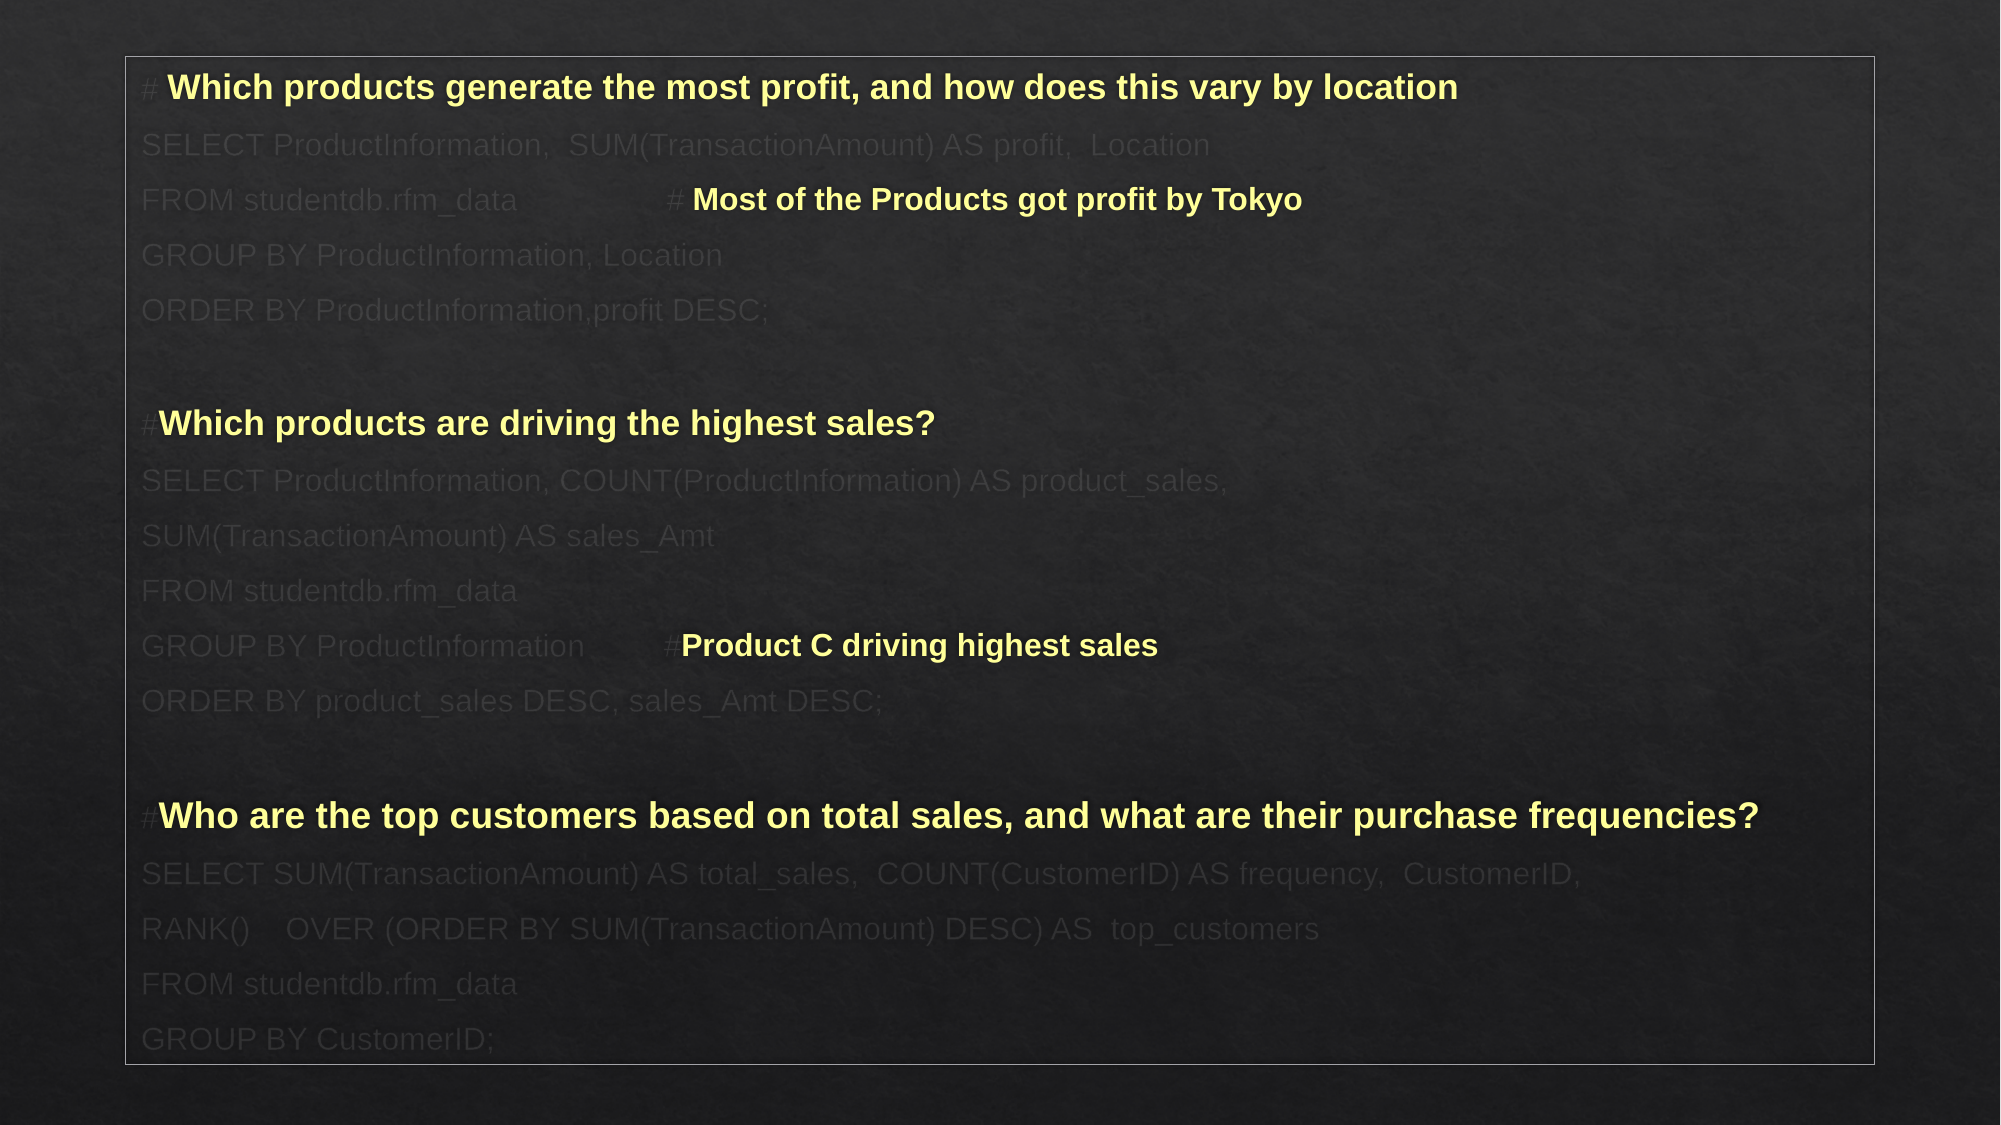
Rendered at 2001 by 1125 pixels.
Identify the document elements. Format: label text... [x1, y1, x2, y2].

text_box [112, 351, 1463, 950]
list # Which products generate the most profit, and how does this vary by location SELECT ProductInformation, SUM(TransactionAmount) AS profit, Location FROM studentdb.rfm_data # Most of the Products got profit by Tokyo GROUP BY ProductInformation, Location ORDER BY ProductInformation,profit DESC; #Which products are driving the highest sales? SELECT ProductInformation, COUNT(ProductInformation) AS product_sales, SUM(TransactionAmount) AS sales_Amt FROM studentdb.rfm_data GROUP BY ProductInformation #Product C driving highest sales ORDER BY product_sales DESC, sales_Amt DESC; #Who are the top customers based on total sales, and what are their purchase frequencies? SELECT SUM(TransactionAmount) AS total_sales, COUNT(CustomerID) AS frequency, CustomerID, RANK() OVER (ORDER BY SUM(TransactionAmount) DESC) AS top_customers FROM studentdb.rfm_data GROUP BY CustomerID; [125, 56, 1875, 1065]
